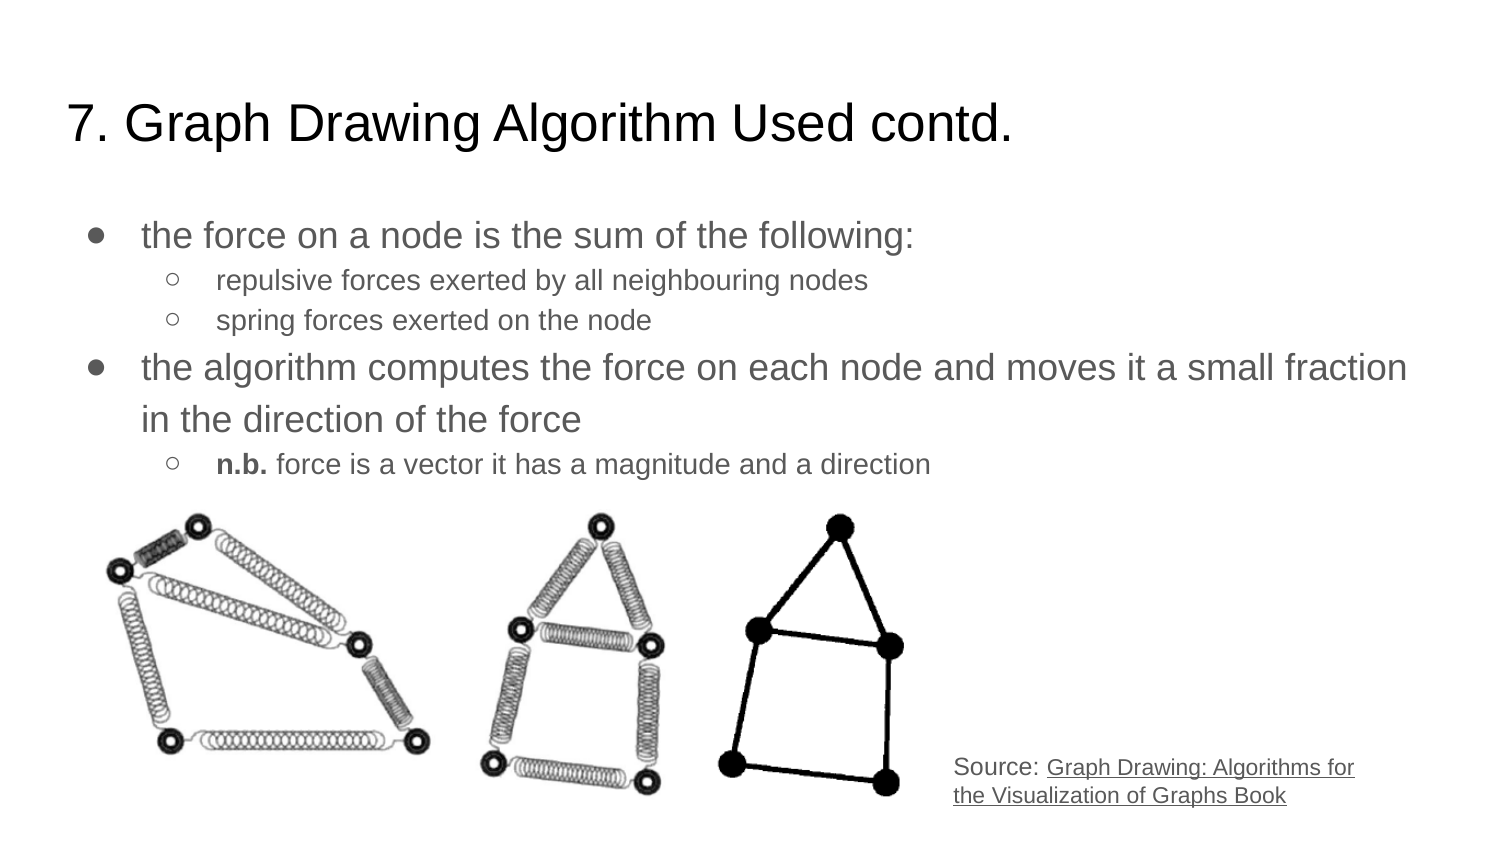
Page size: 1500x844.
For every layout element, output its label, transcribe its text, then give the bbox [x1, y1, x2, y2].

text_box Source: Graph Drawing: Algorithms for the Visualization of Graphs Book [942, 735, 1388, 815]
title 7. Graph Drawing Algorithm Used contd. [51, 72, 1449, 167]
list the force on a node is the sum of the following: repulsive forces exerted by all neighbouring nodes spring forces exerted on the node the algorithm computes the force on each node and moves it a small fraction in the direction of the force n.b. force is a vector it has a magnitude and a direction [51, 189, 1449, 750]
picture [85, 496, 939, 816]
